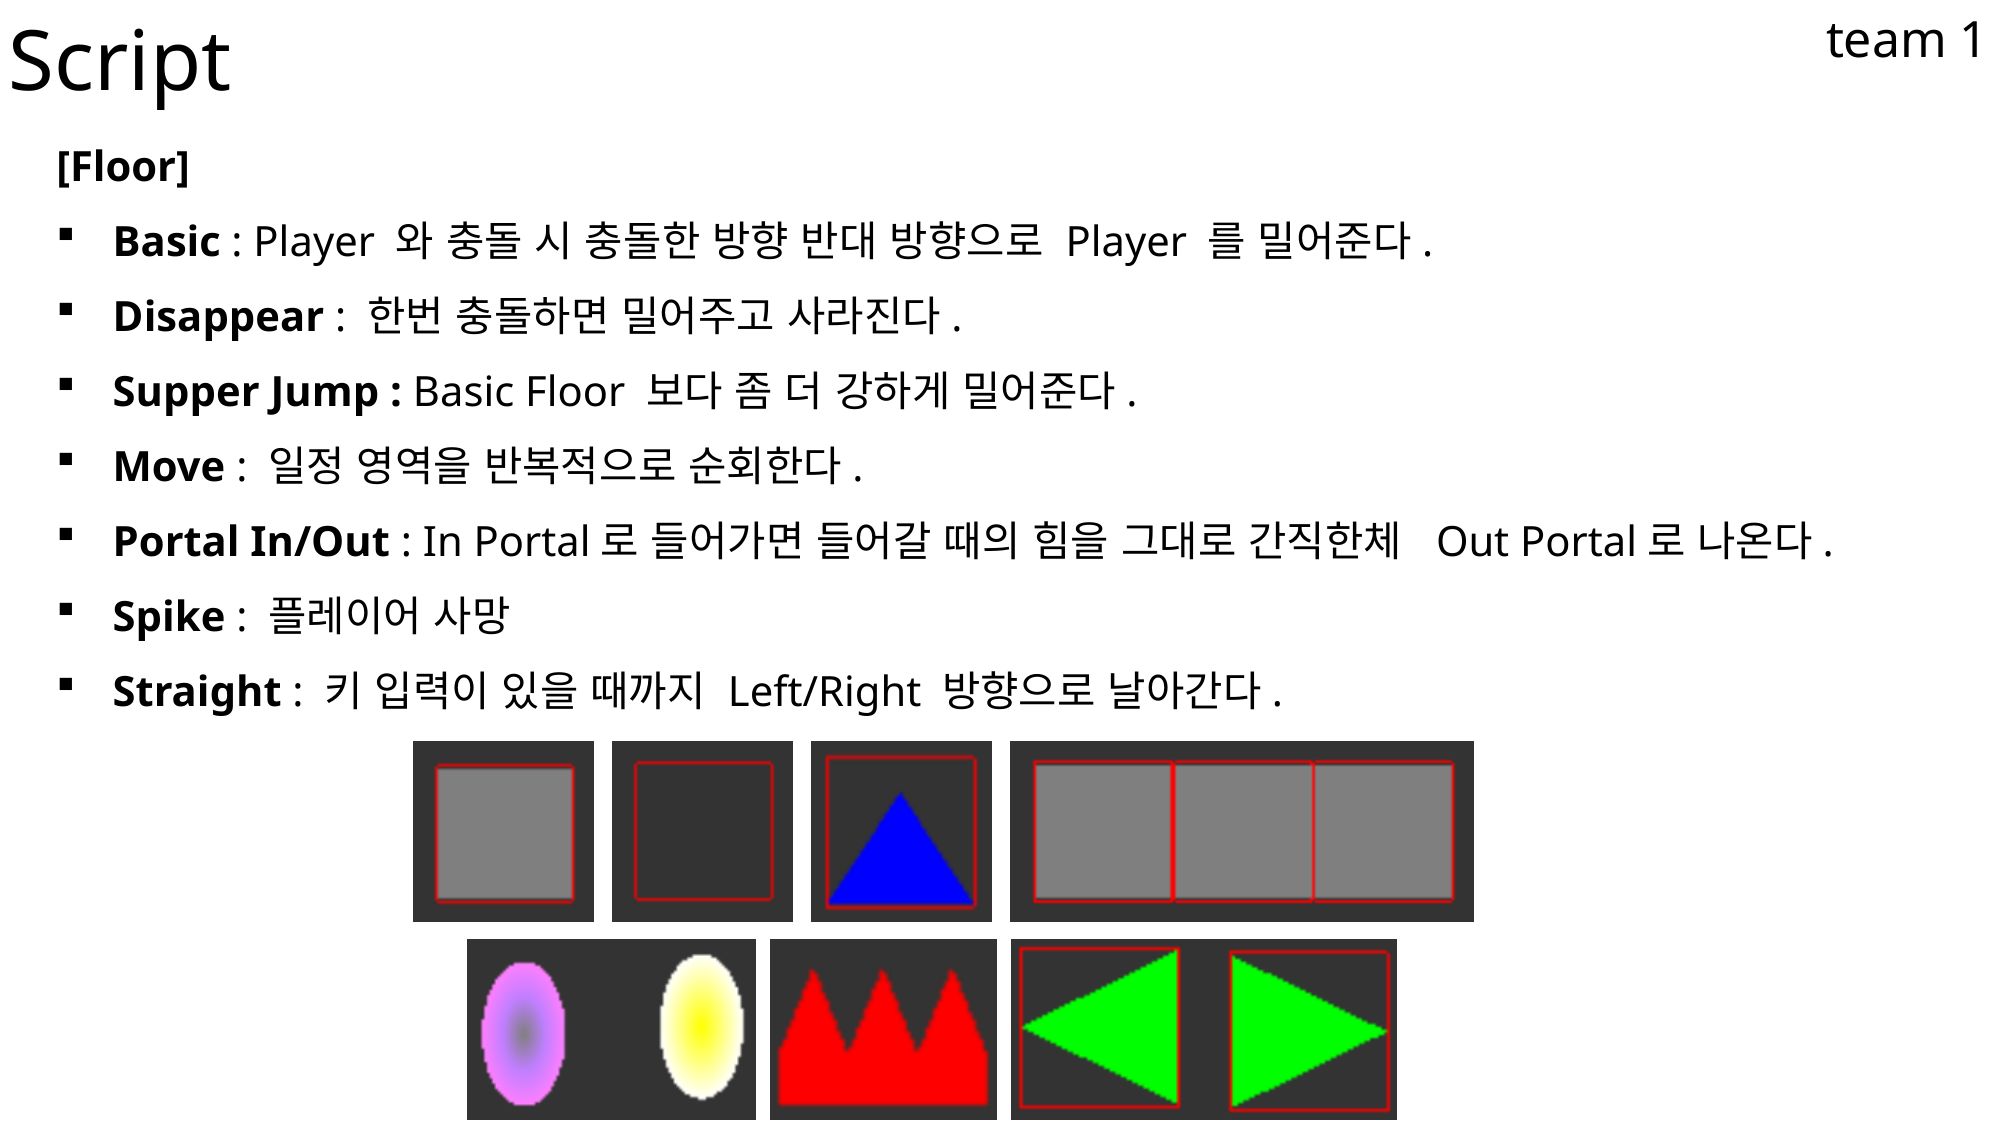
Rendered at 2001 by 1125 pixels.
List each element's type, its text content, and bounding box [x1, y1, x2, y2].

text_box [413, 741, 1474, 1120]
text_box [Floor] Basic : Player 와 충돌 시 충돌한 방향 반대 방향으로 Player 를 밀어준다. Disappear : 한번 충돌하면 밀어주고 사라진다. Supper Jump : Basic Floor 보다 좀 더 강하게 밀어준다. Move : 일정 영역을 반복적으로 순회한다. Portal In/Out : In Portal로 들어가면 들어갈 때의 힘을 그대로 간직한체 Out Portal로 나온다. Spike : 플레이어 사망 Straight : 키 입력이 있을 때까지 Left/Right 방향으로 날아간다. [41, 107, 1849, 798]
text_box team 1 [1811, 0, 2000, 75]
text_box Script [0, 0, 247, 115]
